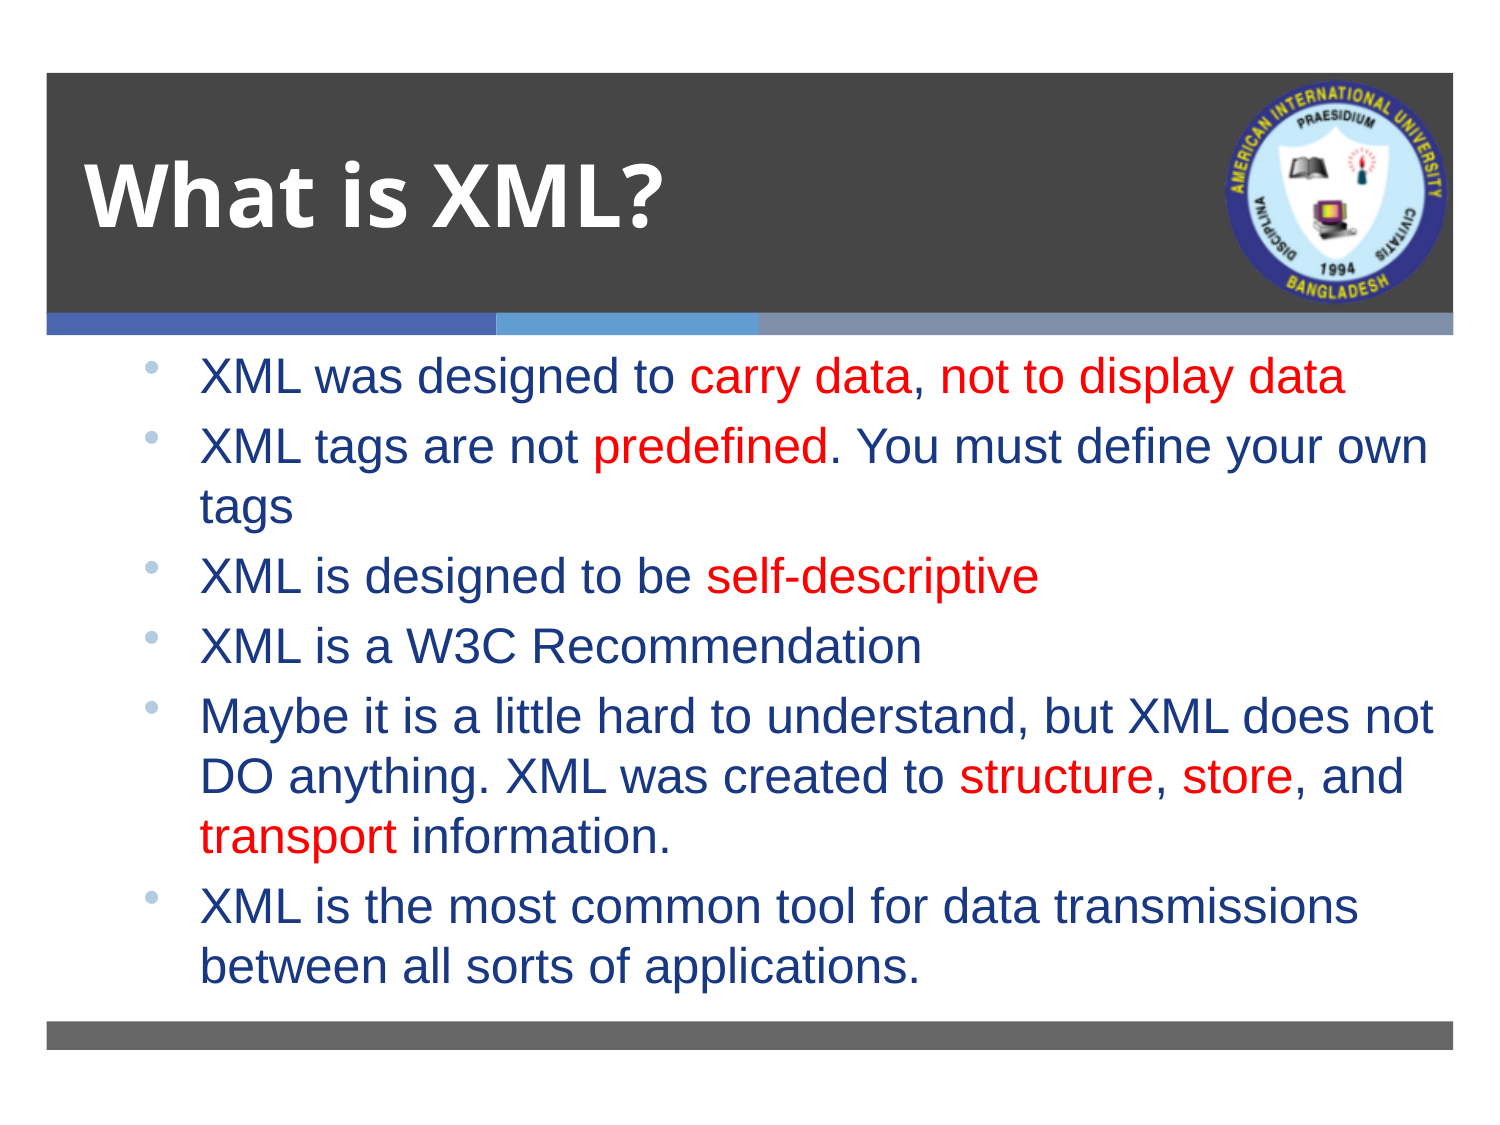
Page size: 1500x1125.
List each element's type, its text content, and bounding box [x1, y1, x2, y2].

picture [1351, 75, 1454, 310]
subtitle [78, 251, 1351, 331]
title What is XML? [69, 73, 1351, 253]
text_box XML was designed to carry data, not to display data XML tags are not predefined. You must define your own tags XML is designed to be self-descriptive XML is a W3C Recommendation Maybe it is a little hard to understand, but XML does not DO anything. XML was created to structure, store, and transport information. XML is the most common tool for data transmissions between all sorts of applications. [128, 336, 1453, 1001]
